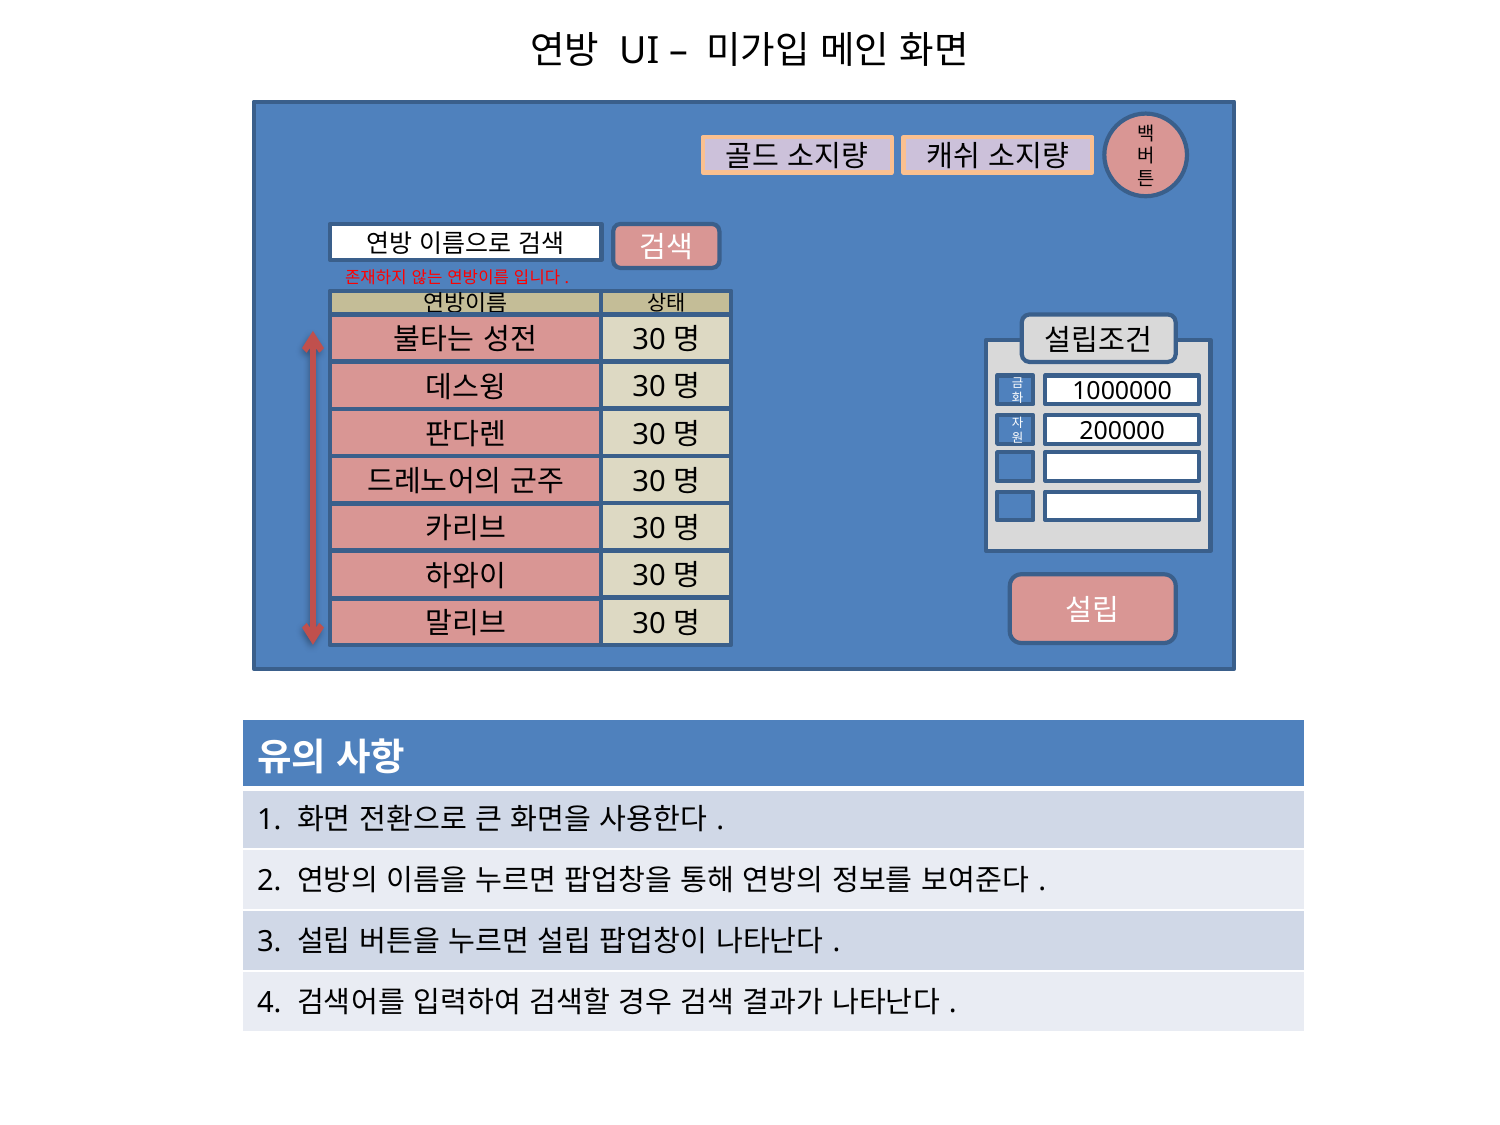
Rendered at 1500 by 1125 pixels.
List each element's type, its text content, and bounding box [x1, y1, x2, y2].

text_box 연방 UI – 미가입 메인 화면 [515, 19, 984, 79]
table_cell 4. 검색어를 입력하여 검색할 경우 검색 결과가 나타난다. [243, 972, 1304, 1031]
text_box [985, 314, 1211, 552]
table_cell 2. 연방의 이름을 누르면 팝업창을 통해 연방의 정보를 보여준다. [243, 850, 1304, 909]
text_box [253, 101, 1235, 670]
table_cell 3. 설립 버튼을 누르면 설립 팝업창이 나타난다. [243, 911, 1304, 970]
table_header 유의 사항 [243, 720, 1304, 786]
table_cell 1. 화면 전환으로 큰 화면을 사용한다. [243, 791, 1304, 848]
